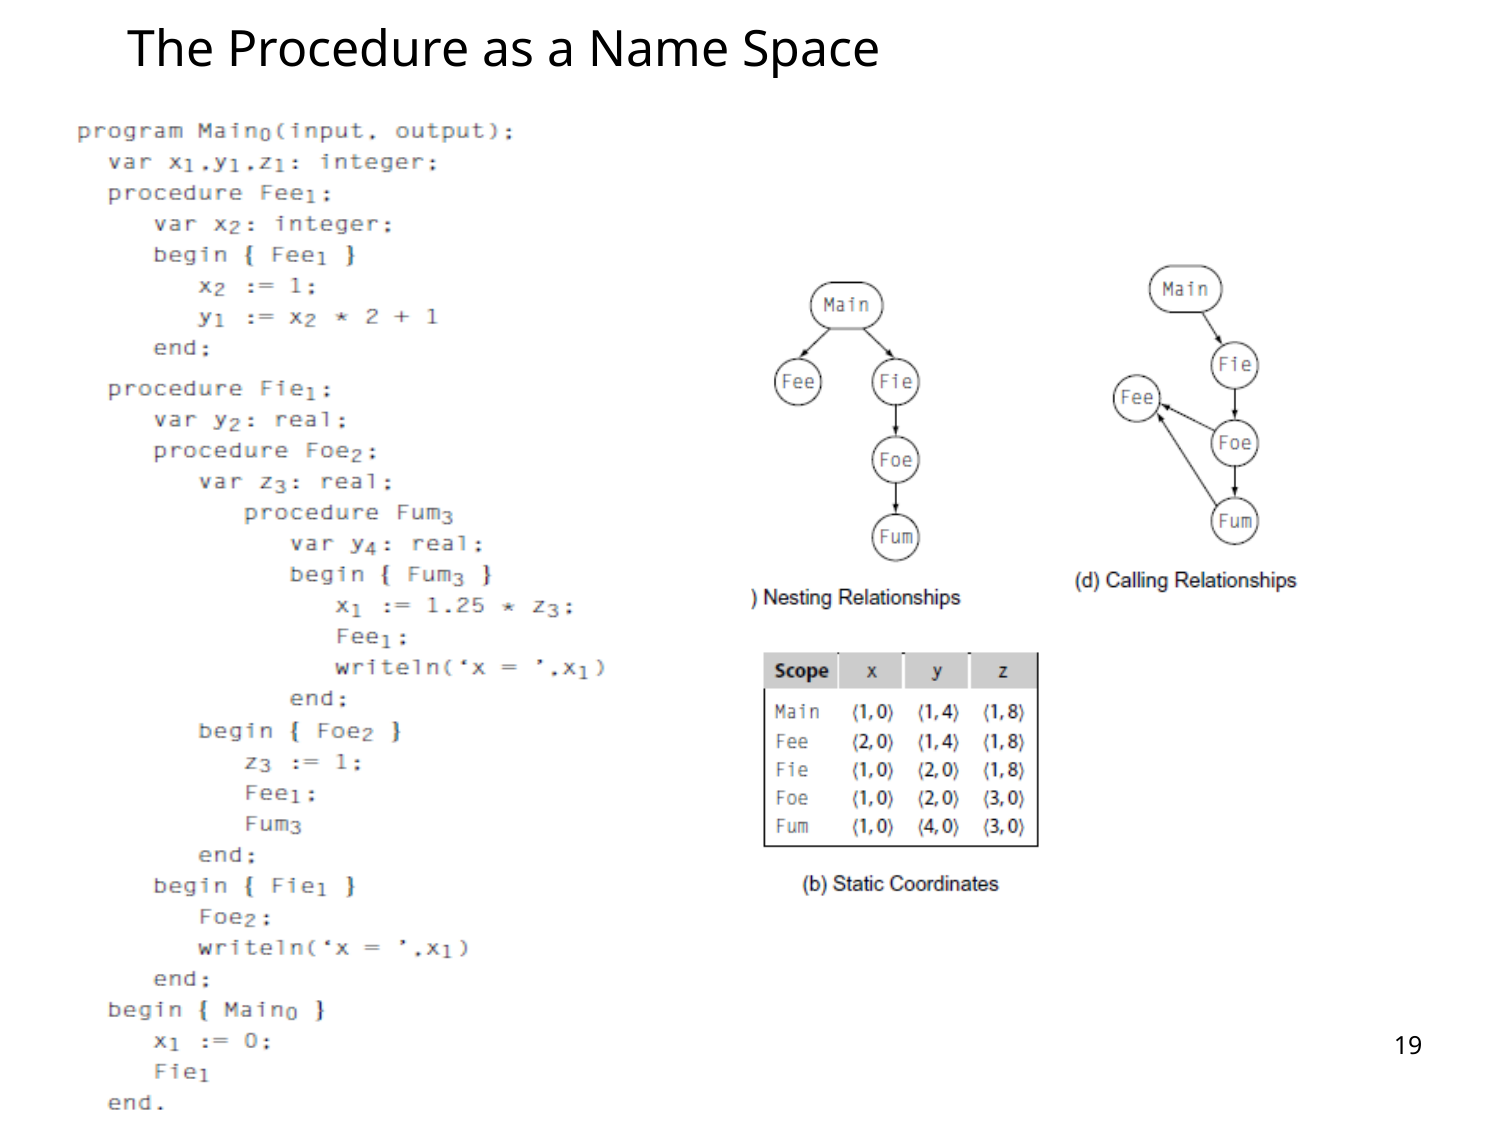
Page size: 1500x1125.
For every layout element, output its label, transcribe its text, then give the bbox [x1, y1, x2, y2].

picture [751, 260, 977, 622]
picture [49, 112, 620, 1124]
picture [1074, 260, 1343, 608]
text_box The Procedure as a Name Space [112, 3, 1388, 91]
picture [745, 637, 1064, 910]
slide_number 18 [1124, 1021, 1438, 1098]
